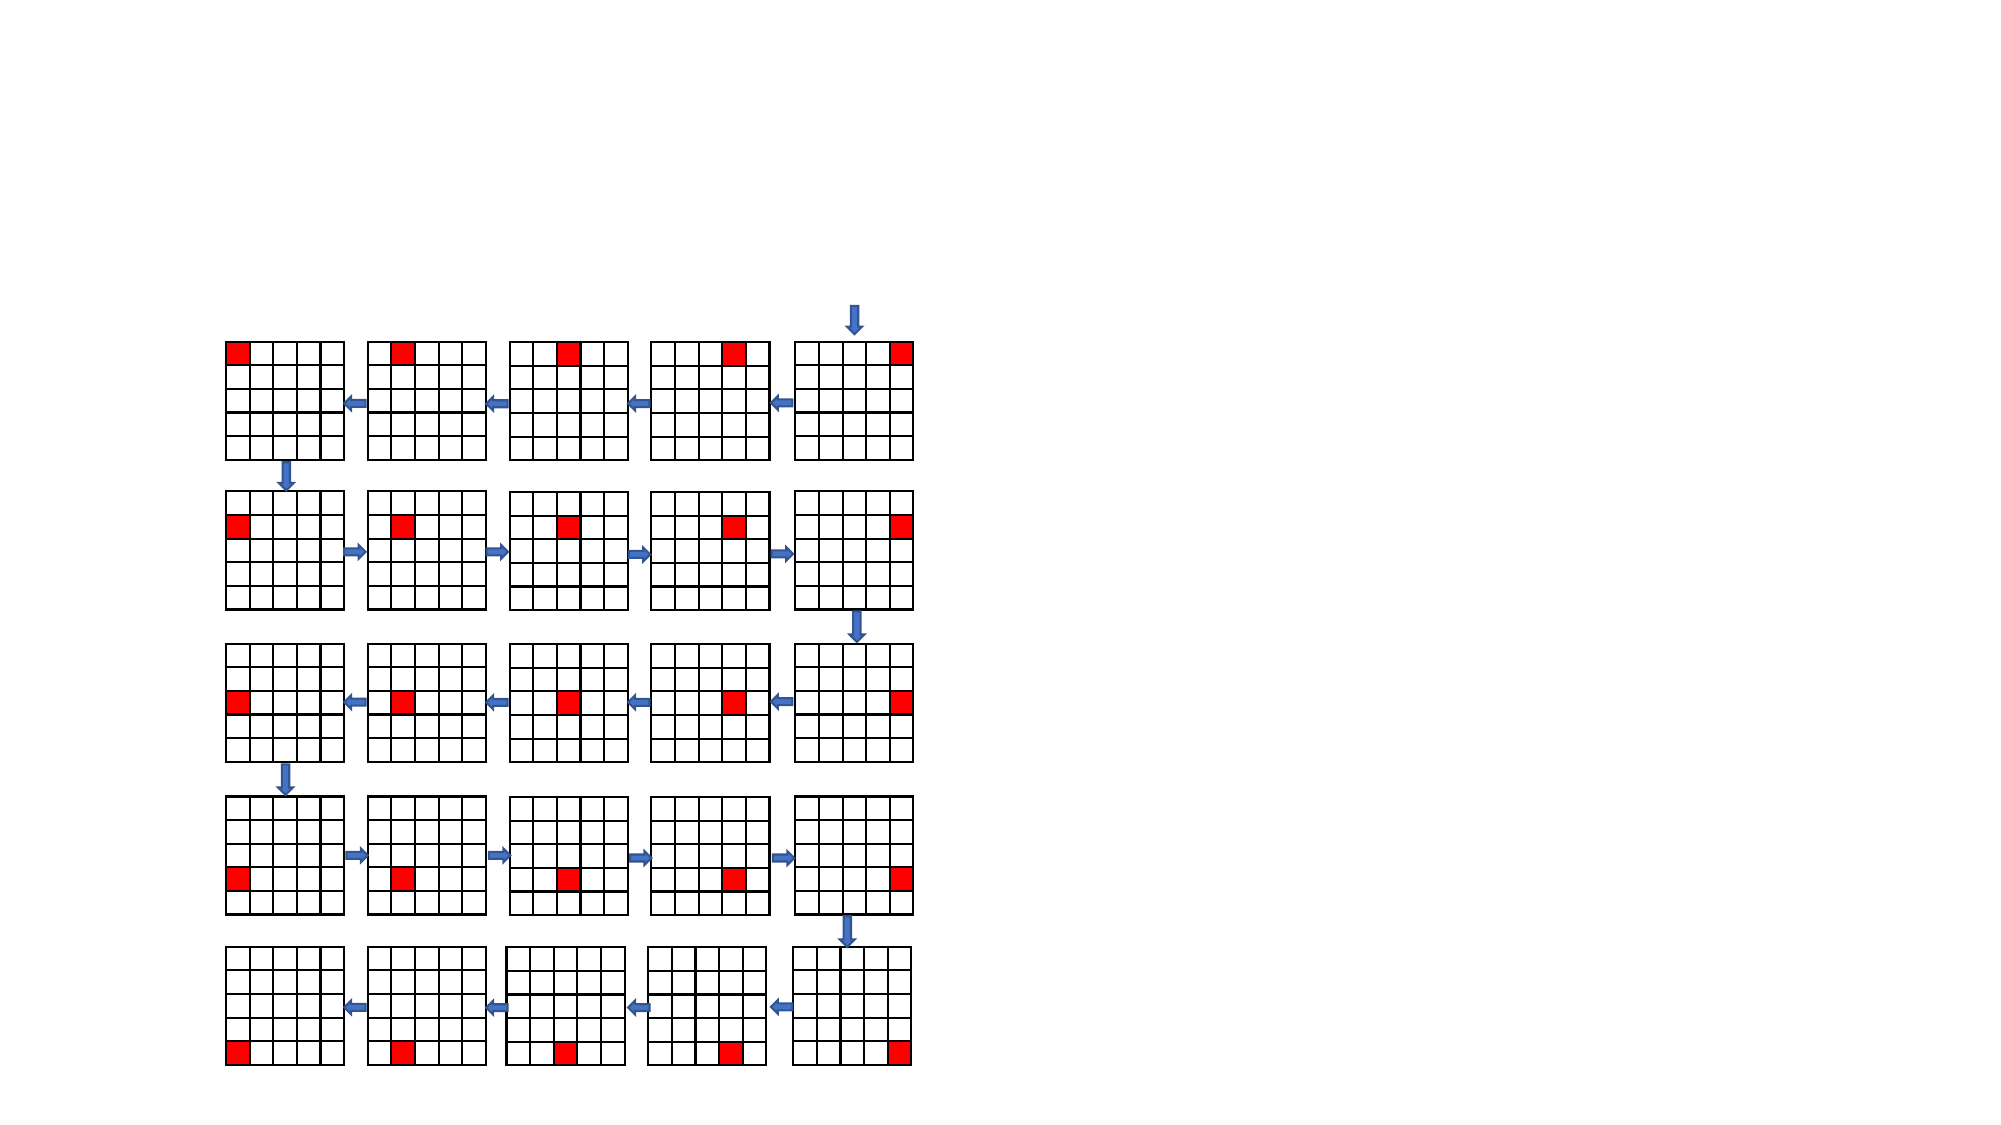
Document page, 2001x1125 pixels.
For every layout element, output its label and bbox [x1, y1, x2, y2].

text_box [438, 390, 461, 413]
text_box [842, 413, 865, 435]
text_box [225, 490, 249, 516]
text_box [320, 1040, 345, 1066]
text_box [889, 668, 914, 692]
text_box [249, 585, 272, 611]
text_box [272, 890, 296, 916]
text_box [320, 643, 345, 668]
text_box [603, 796, 629, 822]
text_box [889, 390, 914, 413]
text_box [842, 737, 865, 763]
text_box [367, 366, 390, 390]
text_box [818, 868, 842, 890]
text_box [556, 564, 580, 585]
text_box [320, 737, 345, 763]
text_box [367, 946, 390, 971]
text_box [272, 540, 296, 563]
text_box [343, 542, 368, 562]
text_box [225, 516, 249, 540]
text_box [745, 585, 771, 611]
text_box [225, 845, 249, 868]
text_box [650, 869, 674, 890]
text_box [296, 946, 320, 971]
text_box [249, 845, 272, 868]
text_box [320, 868, 345, 890]
text_box [576, 946, 600, 972]
text_box [718, 996, 742, 1019]
text_box [650, 845, 674, 869]
text_box [818, 692, 842, 716]
text_box [698, 692, 721, 716]
text_box [889, 795, 914, 821]
text_box [721, 367, 745, 390]
text_box [863, 1040, 887, 1066]
text_box [390, 563, 414, 585]
text_box [842, 366, 865, 390]
text_box [721, 890, 745, 916]
text_box [818, 585, 842, 611]
text_box [485, 542, 510, 562]
text_box [296, 995, 320, 1019]
text_box [745, 517, 771, 540]
text_box [865, 516, 889, 540]
text_box [367, 1019, 390, 1040]
text_box [721, 845, 745, 869]
text_box [249, 995, 272, 1019]
text_box [865, 845, 889, 868]
text_box [842, 390, 865, 413]
text_box [603, 564, 629, 585]
text_box [745, 341, 771, 367]
text_box [674, 564, 698, 585]
text_box [367, 668, 390, 692]
text_box [438, 563, 461, 585]
text_box [532, 822, 556, 845]
text_box [532, 540, 556, 564]
text_box [818, 490, 842, 516]
text_box [367, 845, 390, 868]
text_box [721, 796, 745, 822]
text_box [390, 995, 414, 1019]
text_box [818, 716, 842, 737]
text_box [865, 795, 889, 821]
text_box [671, 996, 694, 1019]
text_box [390, 868, 414, 890]
text_box [721, 716, 745, 738]
text_box [865, 366, 889, 390]
text_box [818, 366, 842, 390]
text_box [650, 585, 674, 611]
text_box [650, 414, 674, 436]
text_box [865, 413, 889, 435]
text_box [438, 540, 461, 563]
text_box [320, 716, 345, 737]
text_box [650, 643, 674, 669]
text_box [650, 564, 674, 585]
text_box [745, 692, 771, 716]
text_box [438, 795, 461, 821]
text_box [818, 540, 842, 563]
text_box [745, 540, 771, 564]
text_box [272, 668, 296, 692]
text_box [580, 491, 603, 517]
text_box [889, 413, 914, 435]
text_box [414, 563, 438, 585]
text_box [249, 795, 272, 821]
text_box [865, 490, 889, 516]
text_box [792, 1019, 816, 1040]
text_box [390, 341, 414, 366]
text_box [296, 868, 320, 890]
text_box [698, 890, 721, 916]
text_box [461, 995, 487, 1019]
text_box [889, 845, 914, 868]
text_box [367, 995, 390, 1019]
text_box [275, 763, 296, 797]
text_box [532, 890, 556, 916]
text_box [414, 890, 438, 916]
text_box [745, 564, 771, 585]
text_box [461, 540, 487, 563]
text_box [461, 737, 487, 763]
text_box [296, 737, 320, 763]
text_box [647, 946, 671, 972]
text_box [818, 890, 842, 916]
text_box [745, 869, 771, 890]
text_box [745, 436, 771, 461]
text_box [532, 390, 556, 414]
text_box [816, 971, 840, 995]
text_box [532, 845, 556, 869]
text_box [461, 946, 487, 971]
text_box [721, 564, 745, 585]
text_box [818, 563, 842, 585]
text_box [650, 390, 674, 414]
text_box [509, 796, 532, 822]
text_box [532, 796, 556, 822]
text_box [529, 996, 553, 1019]
text_box [698, 643, 721, 669]
text_box [650, 517, 674, 540]
text_box [249, 716, 272, 737]
text_box [438, 435, 461, 461]
text_box [461, 366, 487, 390]
text_box [580, 414, 603, 436]
text_box [576, 996, 600, 1019]
text_box [745, 738, 771, 763]
text_box [674, 491, 698, 517]
text_box [414, 341, 438, 366]
text_box [580, 845, 603, 869]
text_box [249, 1040, 272, 1066]
text_box [650, 436, 674, 461]
text_box [414, 585, 438, 611]
text_box [603, 390, 629, 414]
text_box [532, 517, 556, 540]
text_box [556, 491, 580, 517]
text_box [320, 366, 345, 390]
text_box [509, 367, 532, 390]
text_box [674, 540, 698, 564]
text_box [556, 692, 580, 716]
text_box [272, 868, 296, 890]
text_box [603, 643, 629, 669]
text_box [414, 795, 438, 821]
text_box [818, 643, 842, 668]
text_box [320, 946, 345, 971]
text_box [272, 692, 296, 716]
text_box [367, 563, 390, 585]
text_box [671, 972, 694, 996]
text_box [698, 822, 721, 845]
text_box [390, 668, 414, 692]
text_box [225, 821, 249, 845]
text_box [461, 341, 487, 366]
text_box [794, 868, 818, 890]
text_box [367, 971, 390, 995]
text_box [650, 540, 674, 564]
text_box [769, 692, 794, 712]
text_box [505, 972, 529, 996]
text_box [249, 692, 272, 716]
text_box [865, 716, 889, 737]
text_box [887, 1040, 912, 1066]
text_box [818, 821, 842, 845]
text_box [889, 821, 914, 845]
text_box [792, 946, 816, 971]
text_box [721, 390, 745, 414]
text_box [794, 821, 818, 845]
text_box [320, 1019, 345, 1040]
text_box [576, 1041, 600, 1066]
text_box [698, 564, 721, 585]
text_box [509, 540, 532, 564]
text_box [674, 738, 698, 763]
text_box [794, 795, 818, 821]
text_box [532, 692, 556, 716]
text_box [249, 946, 272, 971]
text_box [603, 341, 629, 367]
text_box [272, 995, 296, 1019]
text_box [532, 491, 556, 517]
text_box [225, 341, 249, 366]
text_box [390, 643, 414, 668]
text_box [794, 845, 818, 868]
text_box [745, 643, 771, 669]
text_box [794, 668, 818, 692]
text_box [249, 341, 272, 366]
text_box [249, 737, 272, 763]
text_box [745, 367, 771, 390]
text_box [794, 890, 818, 916]
text_box [414, 390, 438, 413]
text_box [367, 868, 390, 890]
text_box [414, 435, 438, 461]
text_box [438, 946, 461, 971]
text_box [556, 669, 580, 692]
text_box [580, 436, 603, 461]
text_box [694, 946, 718, 972]
text_box [580, 796, 603, 822]
text_box [842, 821, 865, 845]
text_box [509, 716, 532, 738]
text_box [840, 1019, 863, 1040]
text_box [865, 540, 889, 563]
text_box [438, 366, 461, 390]
text_box [647, 1019, 671, 1041]
text_box [320, 845, 345, 868]
text_box [889, 737, 914, 763]
text_box [842, 490, 865, 516]
text_box [509, 491, 532, 517]
text_box [249, 516, 272, 540]
text_box [320, 341, 345, 366]
text_box [794, 563, 818, 585]
text_box [532, 414, 556, 436]
text_box [721, 738, 745, 763]
text_box [840, 971, 863, 995]
text_box [225, 413, 249, 435]
text_box [414, 643, 438, 668]
text_box [792, 995, 816, 1019]
text_box [863, 995, 887, 1019]
text_box [296, 716, 320, 737]
text_box [272, 795, 296, 821]
text_box [272, 1040, 296, 1066]
text_box [865, 692, 889, 716]
text_box [647, 1041, 671, 1066]
text_box [390, 390, 414, 413]
text_box [414, 692, 438, 716]
text_box [296, 435, 320, 461]
text_box [461, 435, 487, 461]
text_box [320, 821, 345, 845]
text_box [556, 738, 580, 763]
text_box [225, 692, 249, 716]
text_box [818, 516, 842, 540]
text_box [842, 516, 865, 540]
text_box [745, 669, 771, 692]
text_box [509, 890, 532, 916]
text_box [556, 367, 580, 390]
text_box [272, 435, 296, 461]
text_box [367, 341, 390, 366]
text_box [650, 367, 674, 390]
text_box [840, 995, 863, 1019]
text_box [461, 1040, 487, 1066]
text_box [674, 414, 698, 436]
text_box [603, 585, 629, 611]
text_box [580, 367, 603, 390]
text_box [367, 435, 390, 461]
text_box [626, 394, 651, 413]
text_box [461, 490, 487, 516]
text_box [674, 367, 698, 390]
text_box [769, 997, 794, 1017]
text_box [509, 845, 532, 869]
text_box [816, 946, 840, 971]
text_box [889, 366, 914, 390]
text_box [272, 737, 296, 763]
text_box [889, 435, 914, 461]
text_box [742, 946, 767, 972]
text_box [600, 1019, 626, 1041]
text_box [650, 716, 674, 738]
text_box [438, 668, 461, 692]
text_box [296, 585, 320, 611]
text_box [576, 1019, 600, 1041]
text_box [698, 738, 721, 763]
text_box [296, 668, 320, 692]
text_box [887, 946, 912, 971]
text_box [556, 517, 580, 540]
text_box [698, 390, 721, 414]
text_box [249, 413, 272, 435]
text_box [509, 585, 532, 611]
text_box [842, 435, 865, 461]
text_box [674, 390, 698, 414]
text_box [603, 738, 629, 763]
text_box [461, 585, 487, 611]
text_box [742, 972, 767, 996]
text_box [296, 971, 320, 995]
text_box [698, 341, 721, 367]
text_box [698, 540, 721, 564]
text_box [674, 869, 698, 890]
text_box [603, 517, 629, 540]
text_box [367, 490, 390, 516]
text_box [721, 540, 745, 564]
text_box [276, 461, 297, 492]
text_box [603, 869, 629, 890]
text_box [461, 868, 487, 890]
text_box [414, 716, 438, 737]
text_box [390, 366, 414, 390]
text_box [580, 585, 603, 611]
text_box [249, 366, 272, 390]
text_box [889, 516, 914, 540]
text_box [842, 692, 865, 716]
text_box [390, 585, 414, 611]
text_box [694, 1041, 718, 1066]
text_box [742, 996, 767, 1019]
text_box [674, 643, 698, 669]
text_box [794, 643, 818, 668]
text_box [390, 946, 414, 971]
text_box [580, 890, 603, 916]
text_box [320, 540, 345, 563]
text_box [603, 540, 629, 564]
text_box [553, 1041, 576, 1066]
text_box [367, 821, 390, 845]
text_box [627, 545, 652, 564]
text_box [532, 869, 556, 890]
text_box [532, 367, 556, 390]
text_box [249, 971, 272, 995]
text_box [556, 585, 580, 611]
text_box [556, 341, 580, 367]
text_box [650, 491, 674, 517]
text_box [367, 692, 390, 716]
text_box [296, 890, 320, 916]
text_box [225, 643, 249, 668]
text_box [414, 366, 438, 390]
text_box [887, 995, 912, 1019]
text_box [650, 822, 674, 845]
text_box [794, 490, 818, 516]
text_box [721, 436, 745, 461]
text_box [249, 490, 272, 516]
text_box [438, 821, 461, 845]
text_box [556, 643, 580, 669]
text_box [461, 643, 487, 668]
text_box [674, 517, 698, 540]
text_box [249, 563, 272, 585]
text_box [532, 585, 556, 611]
text_box [889, 490, 914, 516]
text_box [698, 796, 721, 822]
text_box [718, 1019, 742, 1041]
text_box [794, 516, 818, 540]
text_box [461, 821, 487, 845]
text_box [698, 436, 721, 461]
text_box [461, 692, 487, 716]
text_box [745, 890, 771, 916]
text_box [794, 585, 818, 611]
text_box [438, 845, 461, 868]
text_box [794, 413, 818, 435]
text_box [390, 435, 414, 461]
text_box [414, 737, 438, 763]
text_box [842, 540, 865, 563]
text_box [249, 821, 272, 845]
text_box [272, 971, 296, 995]
text_box [887, 971, 912, 995]
text_box [580, 869, 603, 890]
text_box [342, 997, 367, 1017]
text_box [674, 436, 698, 461]
text_box [842, 890, 865, 916]
text_box [889, 890, 914, 916]
text_box [414, 413, 438, 435]
text_box [745, 716, 771, 738]
text_box [556, 414, 580, 436]
text_box [461, 668, 487, 692]
text_box [865, 341, 889, 366]
text_box [225, 1019, 249, 1040]
text_box [461, 413, 487, 435]
text_box [272, 585, 296, 611]
text_box [438, 490, 461, 516]
text_box [600, 972, 626, 996]
text_box [414, 668, 438, 692]
text_box [698, 845, 721, 869]
text_box [296, 1040, 320, 1066]
text_box [342, 394, 367, 413]
text_box [818, 435, 842, 461]
text_box [865, 585, 889, 611]
text_box [249, 1019, 272, 1040]
text_box [842, 643, 865, 668]
text_box [794, 737, 818, 763]
text_box [816, 1040, 840, 1066]
text_box [296, 845, 320, 868]
text_box [840, 946, 863, 971]
text_box [296, 563, 320, 585]
text_box [674, 669, 698, 692]
text_box [580, 738, 603, 763]
text_box [698, 669, 721, 692]
text_box [390, 516, 414, 540]
text_box [818, 737, 842, 763]
text_box [698, 716, 721, 738]
text_box [367, 795, 390, 821]
text_box [844, 304, 865, 336]
text_box [529, 946, 553, 972]
text_box [650, 692, 674, 716]
text_box [580, 692, 603, 716]
text_box [603, 367, 629, 390]
text_box [367, 390, 390, 413]
text_box [603, 822, 629, 845]
text_box [225, 435, 249, 461]
text_box [865, 435, 889, 461]
text_box [484, 394, 509, 414]
text_box [390, 413, 414, 435]
text_box [367, 540, 390, 563]
text_box [889, 643, 914, 668]
text_box [390, 971, 414, 995]
text_box [509, 692, 532, 716]
text_box [842, 341, 865, 366]
text_box [320, 890, 345, 916]
text_box [674, 822, 698, 845]
text_box [694, 996, 718, 1019]
text_box [553, 1019, 576, 1041]
text_box [414, 845, 438, 868]
text_box [816, 995, 840, 1019]
text_box [461, 716, 487, 737]
text_box [674, 845, 698, 869]
text_box [553, 972, 576, 996]
text_box [889, 716, 914, 737]
text_box [438, 995, 461, 1019]
text_box [603, 692, 629, 716]
text_box [272, 366, 296, 390]
text_box [296, 390, 320, 413]
text_box [721, 643, 745, 669]
text_box [461, 845, 487, 868]
text_box [842, 795, 865, 821]
text_box [414, 971, 438, 995]
text_box [794, 716, 818, 737]
text_box [745, 822, 771, 845]
text_box [414, 821, 438, 845]
text_box [694, 972, 718, 996]
text_box [532, 564, 556, 585]
text_box [272, 390, 296, 413]
text_box [556, 845, 580, 869]
text_box [342, 692, 367, 712]
text_box [414, 995, 438, 1019]
text_box [553, 996, 576, 1019]
text_box [603, 845, 629, 869]
text_box [698, 585, 721, 611]
text_box [390, 1040, 414, 1066]
text_box [249, 643, 272, 668]
text_box [698, 517, 721, 540]
text_box [438, 868, 461, 890]
text_box [794, 540, 818, 563]
text_box [650, 890, 674, 916]
text_box [414, 946, 438, 971]
text_box [818, 413, 842, 435]
text_box [603, 436, 629, 461]
text_box [865, 868, 889, 890]
text_box [529, 1041, 553, 1066]
text_box [320, 563, 345, 585]
text_box [698, 491, 721, 517]
text_box [671, 1041, 694, 1066]
text_box [745, 491, 771, 517]
text_box [794, 435, 818, 461]
text_box [509, 643, 532, 669]
text_box [650, 341, 674, 367]
text_box [438, 692, 461, 716]
text_box [272, 643, 296, 668]
text_box [556, 716, 580, 738]
text_box [771, 848, 796, 868]
text_box [390, 716, 414, 737]
text_box [745, 390, 771, 414]
text_box [484, 998, 509, 1018]
text_box [818, 795, 842, 821]
text_box [390, 490, 414, 516]
text_box [438, 516, 461, 540]
text_box [718, 946, 742, 972]
text_box [674, 585, 698, 611]
text_box [367, 413, 390, 435]
text_box [367, 516, 390, 540]
text_box [509, 669, 532, 692]
text_box [438, 890, 461, 916]
text_box [225, 1040, 249, 1066]
text_box [249, 540, 272, 563]
text_box [414, 490, 438, 516]
text_box [272, 341, 296, 366]
text_box [846, 610, 867, 644]
text_box [770, 544, 795, 564]
text_box [461, 795, 487, 821]
text_box [320, 668, 345, 692]
text_box [600, 946, 626, 972]
text_box [671, 946, 694, 972]
text_box [556, 436, 580, 461]
text_box [225, 795, 249, 821]
text_box [272, 716, 296, 737]
text_box [837, 915, 858, 949]
text_box [674, 796, 698, 822]
text_box [296, 821, 320, 845]
text_box [794, 341, 818, 366]
text_box [320, 995, 345, 1019]
text_box [367, 890, 390, 916]
text_box [296, 516, 320, 540]
text_box [889, 563, 914, 585]
text_box [818, 668, 842, 692]
text_box [865, 668, 889, 692]
text_box [865, 821, 889, 845]
text_box [367, 643, 390, 668]
text_box [505, 1019, 529, 1041]
text_box [438, 737, 461, 763]
text_box [818, 390, 842, 413]
text_box [438, 1040, 461, 1066]
text_box [674, 341, 698, 367]
text_box [580, 390, 603, 414]
text_box [842, 716, 865, 737]
text_box [842, 868, 865, 890]
text_box [367, 1040, 390, 1066]
text_box [296, 413, 320, 435]
text_box [647, 972, 671, 996]
text_box [438, 585, 461, 611]
text_box [225, 563, 249, 585]
text_box [576, 972, 600, 996]
text_box [249, 668, 272, 692]
text_box [225, 668, 249, 692]
text_box [249, 890, 272, 916]
text_box [794, 390, 818, 413]
text_box [580, 564, 603, 585]
text_box [345, 846, 370, 865]
text_box [509, 738, 532, 763]
text_box [505, 996, 529, 1019]
text_box [272, 413, 296, 435]
text_box [414, 516, 438, 540]
text_box [225, 716, 249, 737]
text_box [721, 669, 745, 692]
text_box [863, 946, 887, 971]
text_box [721, 491, 745, 517]
text_box [842, 845, 865, 868]
text_box [650, 796, 674, 822]
text_box [225, 737, 249, 763]
text_box [865, 643, 889, 668]
text_box [272, 1019, 296, 1040]
text_box [769, 393, 794, 413]
text_box [671, 1019, 694, 1041]
text_box [390, 890, 414, 916]
text_box [600, 1041, 626, 1066]
text_box [249, 390, 272, 413]
text_box [742, 1019, 767, 1041]
text_box [296, 366, 320, 390]
text_box [580, 341, 603, 367]
text_box [461, 1019, 487, 1040]
text_box [438, 341, 461, 366]
text_box [505, 946, 529, 972]
text_box [842, 585, 865, 611]
text_box [674, 692, 698, 716]
text_box [505, 1041, 529, 1066]
text_box [390, 845, 414, 868]
text_box [509, 517, 532, 540]
text_box [509, 869, 532, 890]
text_box [842, 563, 865, 585]
text_box [225, 868, 249, 890]
text_box [461, 563, 487, 585]
text_box [556, 390, 580, 414]
text_box [816, 1019, 840, 1040]
text_box [532, 716, 556, 738]
text_box [556, 869, 580, 890]
text_box [674, 890, 698, 916]
text_box [721, 517, 745, 540]
text_box [556, 890, 580, 916]
text_box [272, 845, 296, 868]
text_box [296, 1019, 320, 1040]
text_box [532, 738, 556, 763]
text_box [674, 716, 698, 738]
text_box [225, 585, 249, 611]
text_box [603, 491, 629, 517]
text_box [532, 436, 556, 461]
text_box [721, 585, 745, 611]
text_box [225, 890, 249, 916]
text_box [296, 341, 320, 366]
text_box [320, 413, 345, 435]
text_box [390, 795, 414, 821]
text_box [580, 540, 603, 564]
text_box [580, 669, 603, 692]
text_box [698, 869, 721, 890]
text_box [580, 643, 603, 669]
text_box [320, 585, 345, 611]
text_box [721, 692, 745, 716]
text_box [865, 390, 889, 413]
text_box [390, 540, 414, 563]
text_box [414, 1019, 438, 1040]
text_box [889, 540, 914, 563]
text_box [865, 563, 889, 585]
text_box [320, 971, 345, 995]
text_box [320, 516, 345, 540]
text_box [580, 822, 603, 845]
text_box [414, 868, 438, 890]
text_box [249, 435, 272, 461]
text_box [721, 414, 745, 436]
text_box [509, 564, 532, 585]
text_box [390, 821, 414, 845]
text_box [603, 890, 629, 916]
text_box [742, 1041, 767, 1066]
text_box [887, 1019, 912, 1040]
text_box [745, 414, 771, 436]
text_box [626, 998, 651, 1017]
text_box [272, 946, 296, 971]
text_box [529, 972, 553, 996]
text_box [509, 436, 532, 461]
text_box [225, 971, 249, 995]
text_box [296, 643, 320, 668]
text_box [794, 692, 818, 716]
text_box [532, 643, 556, 669]
text_box [556, 796, 580, 822]
text_box [487, 846, 512, 865]
text_box [225, 390, 249, 413]
text_box [556, 540, 580, 564]
text_box [721, 869, 745, 890]
text_box [626, 692, 651, 712]
text_box [367, 716, 390, 737]
text_box [840, 1040, 863, 1066]
text_box [865, 737, 889, 763]
text_box [249, 868, 272, 890]
text_box [296, 540, 320, 563]
text_box [461, 971, 487, 995]
text_box [225, 946, 249, 971]
text_box [745, 796, 771, 822]
text_box [390, 692, 414, 716]
text_box [438, 643, 461, 668]
text_box [580, 716, 603, 738]
text_box [509, 390, 532, 414]
text_box [529, 1019, 553, 1041]
text_box [367, 737, 390, 763]
text_box [509, 341, 532, 367]
text_box [603, 414, 629, 436]
text_box [461, 390, 487, 413]
text_box [818, 341, 842, 366]
text_box [600, 996, 626, 1019]
text_box [296, 490, 320, 516]
text_box [414, 540, 438, 563]
text_box [698, 367, 721, 390]
text_box [438, 716, 461, 737]
text_box [296, 795, 320, 821]
text_box [650, 738, 674, 763]
text_box [296, 692, 320, 716]
text_box [438, 413, 461, 435]
text_box [792, 1040, 816, 1066]
text_box [320, 435, 345, 461]
text_box [889, 341, 914, 366]
text_box [718, 972, 742, 996]
text_box [272, 821, 296, 845]
text_box [390, 1019, 414, 1040]
text_box [272, 490, 296, 516]
text_box [745, 845, 771, 869]
text_box [865, 890, 889, 916]
text_box [484, 692, 509, 712]
text_box [367, 585, 390, 611]
text_box [818, 845, 842, 868]
text_box [603, 669, 629, 692]
text_box [792, 971, 816, 995]
text_box [721, 341, 745, 367]
text_box [718, 1041, 742, 1066]
text_box [694, 1019, 718, 1041]
text_box [272, 563, 296, 585]
text_box [225, 995, 249, 1019]
text_box [842, 668, 865, 692]
text_box [721, 822, 745, 845]
text_box [794, 366, 818, 390]
text_box [889, 692, 914, 716]
text_box [580, 517, 603, 540]
text_box [438, 971, 461, 995]
text_box [863, 1019, 887, 1040]
text_box [272, 516, 296, 540]
text_box [390, 737, 414, 763]
text_box [532, 341, 556, 367]
text_box [225, 366, 249, 390]
text_box [889, 868, 914, 890]
text_box [438, 1019, 461, 1040]
text_box [509, 414, 532, 436]
text_box [863, 971, 887, 995]
text_box [320, 490, 345, 516]
text_box [509, 822, 532, 845]
text_box [647, 996, 671, 1019]
text_box [461, 516, 487, 540]
text_box [532, 669, 556, 692]
text_box [225, 540, 249, 563]
text_box [414, 1040, 438, 1066]
text_box [320, 795, 345, 821]
text_box [556, 822, 580, 845]
text_box [889, 585, 914, 611]
text_box [320, 390, 345, 413]
text_box [629, 848, 653, 868]
text_box [650, 669, 674, 692]
text_box [603, 716, 629, 738]
text_box [461, 890, 487, 916]
text_box [553, 946, 576, 972]
text_box [320, 692, 345, 716]
text_box [698, 414, 721, 436]
